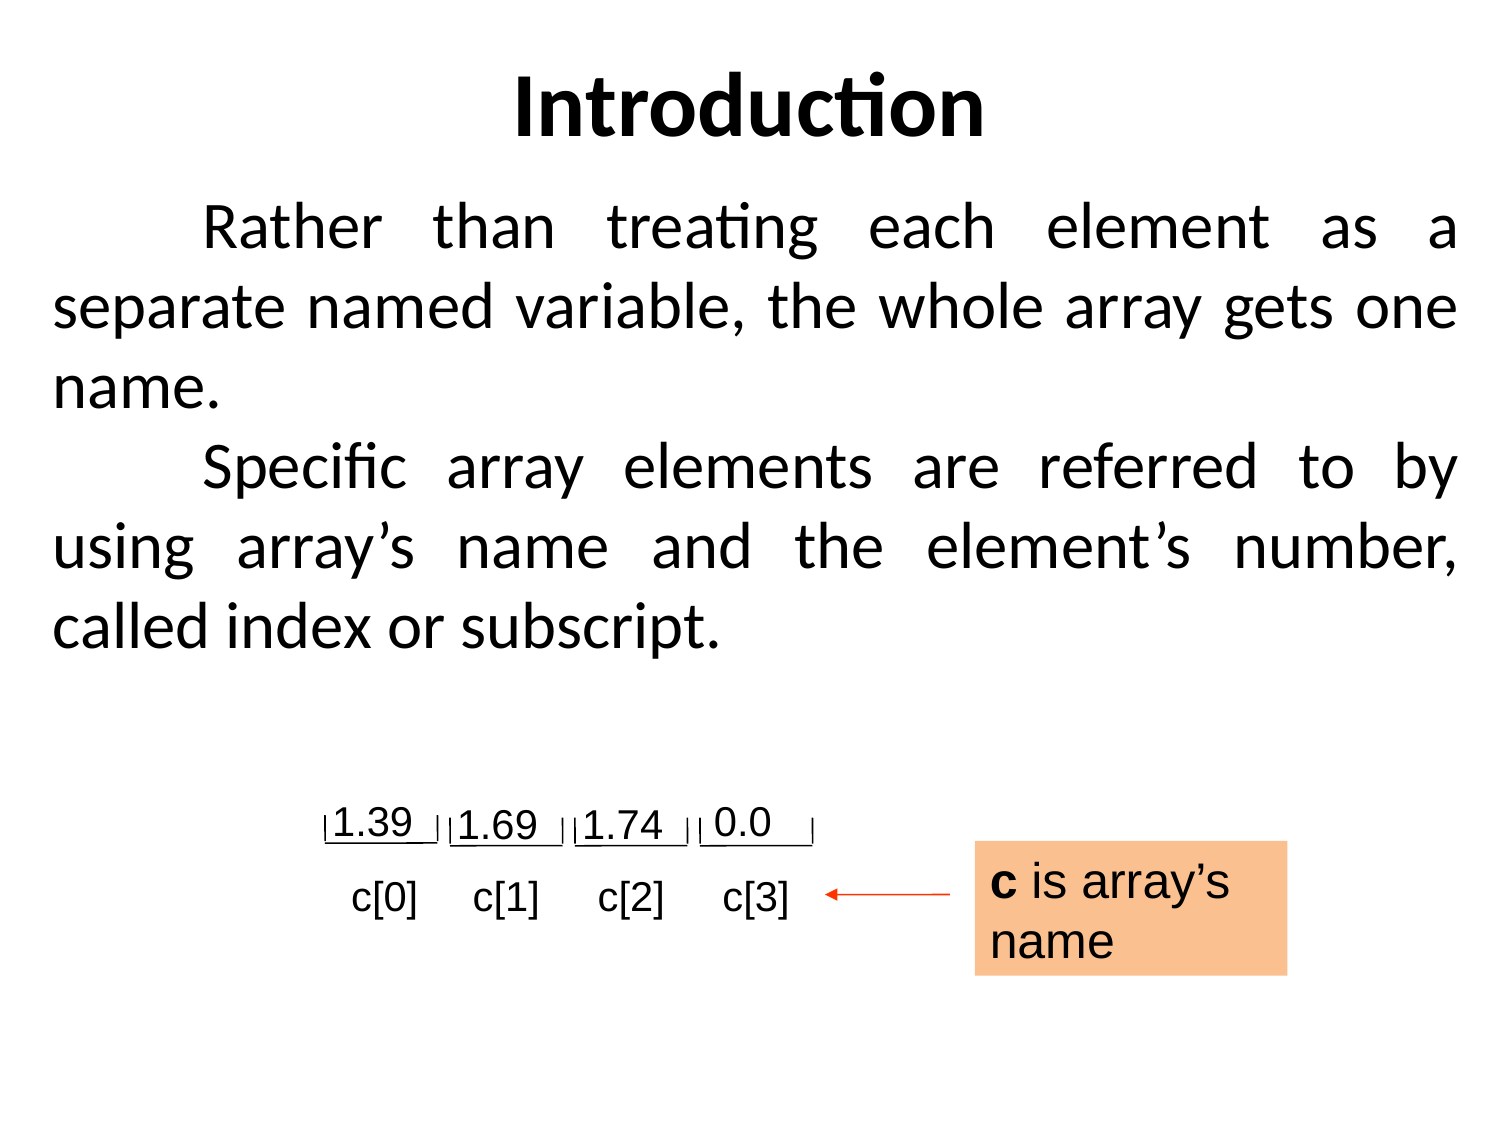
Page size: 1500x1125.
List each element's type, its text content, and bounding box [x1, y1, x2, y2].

text_box Rather than treating each element as a separate named variable, the whole array gets one name. Specific array elements are referred to by using array’s name and the element’s number, called index or subscript. [37, 174, 1475, 670]
text_box 1.74 [562, 790, 695, 905]
text_box 1.69 [437, 790, 562, 905]
text_box c is array’s name [974, 840, 1288, 976]
text_box c[3] [699, 903, 813, 928]
text_box [825, 888, 950, 901]
text_box c[2] [575, 905, 688, 928]
text_box c[1] [450, 905, 563, 928]
title Introduction [0, 24, 1500, 175]
text_box c[0] [324, 903, 445, 928]
text_box 1.39 [312, 787, 445, 903]
text_box 0.0 [694, 787, 826, 903]
